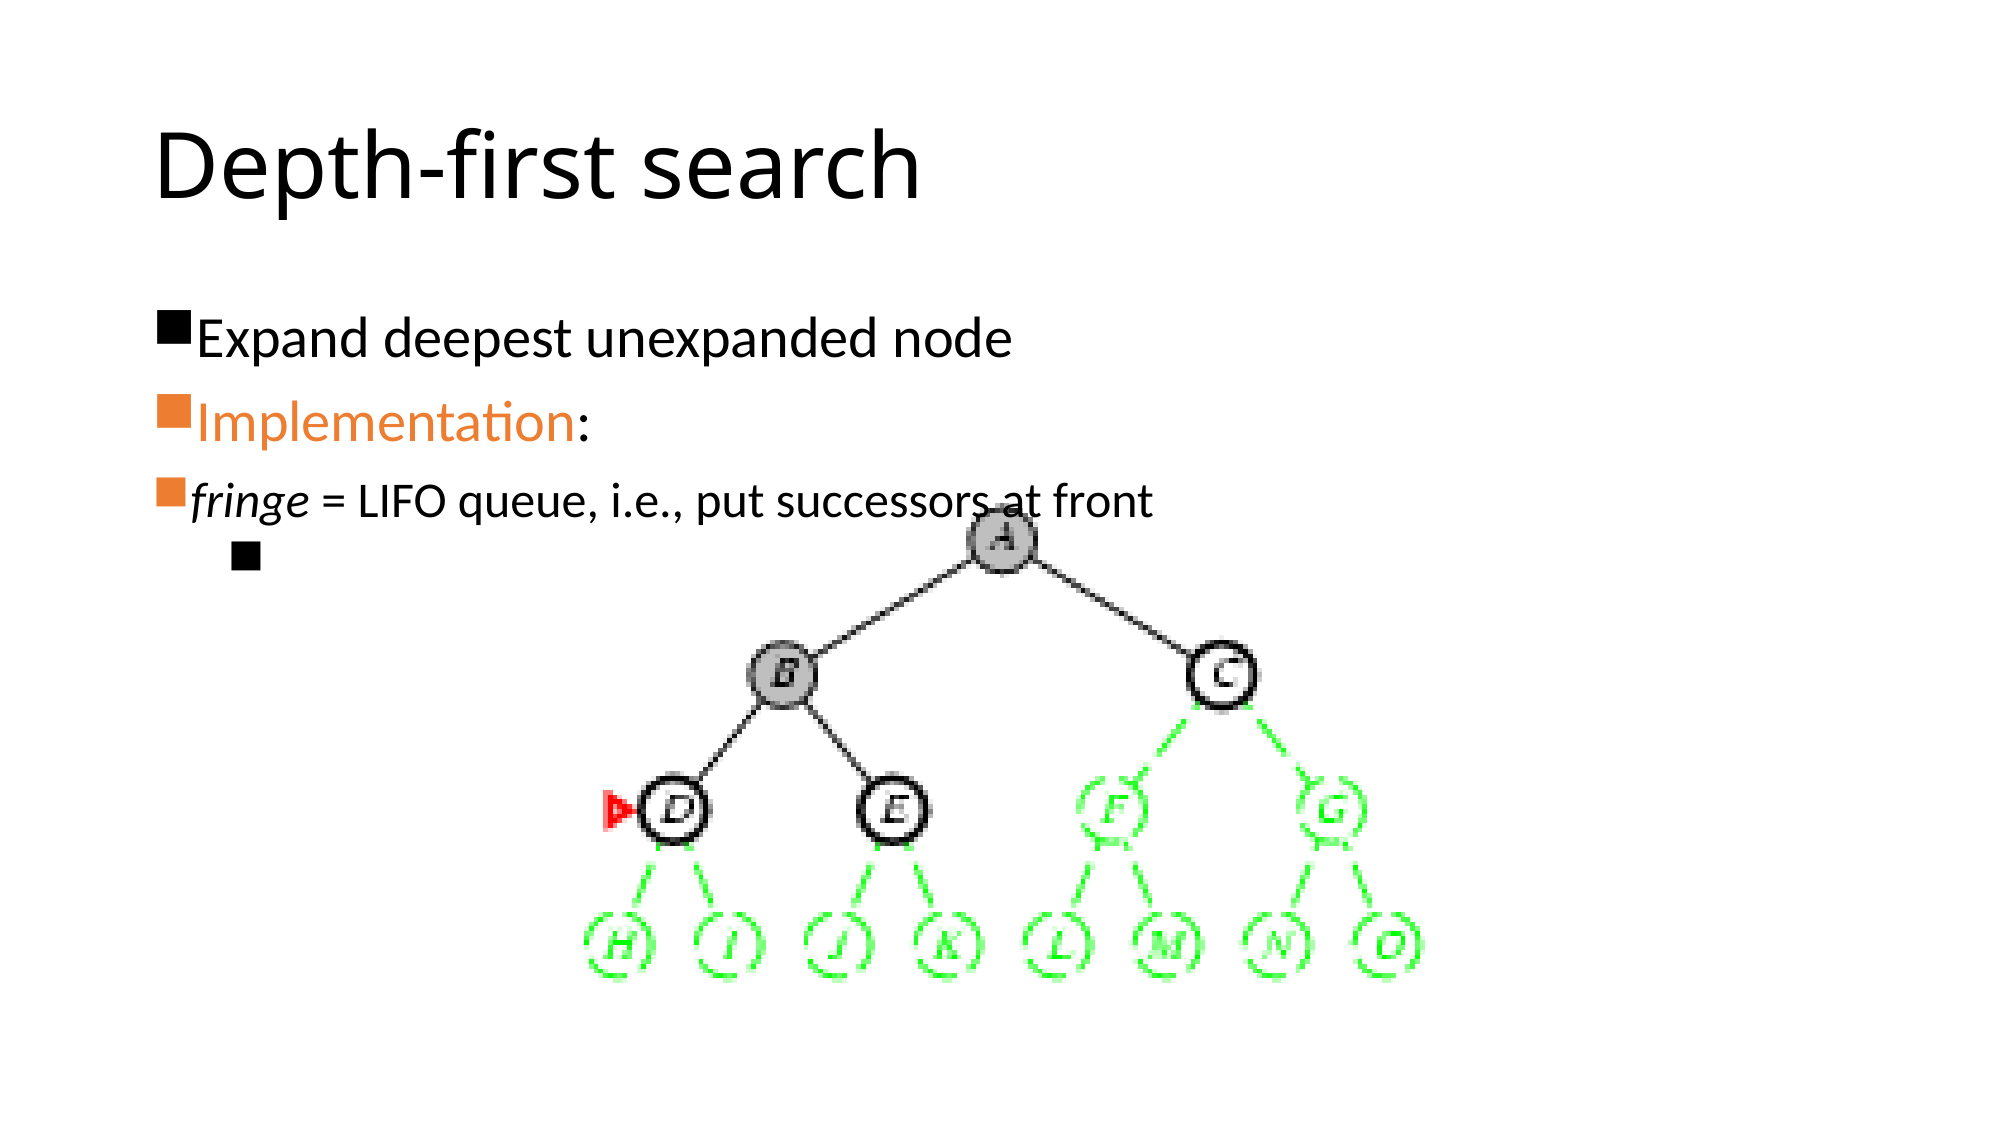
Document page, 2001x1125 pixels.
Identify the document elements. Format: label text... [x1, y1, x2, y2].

picture [574, 499, 1425, 988]
list Expand deepest unexpanded node Implementation: fringe = LIFO queue, i.e., put successors at front [137, 299, 1863, 1014]
title Depth-first search [137, 59, 1863, 278]
